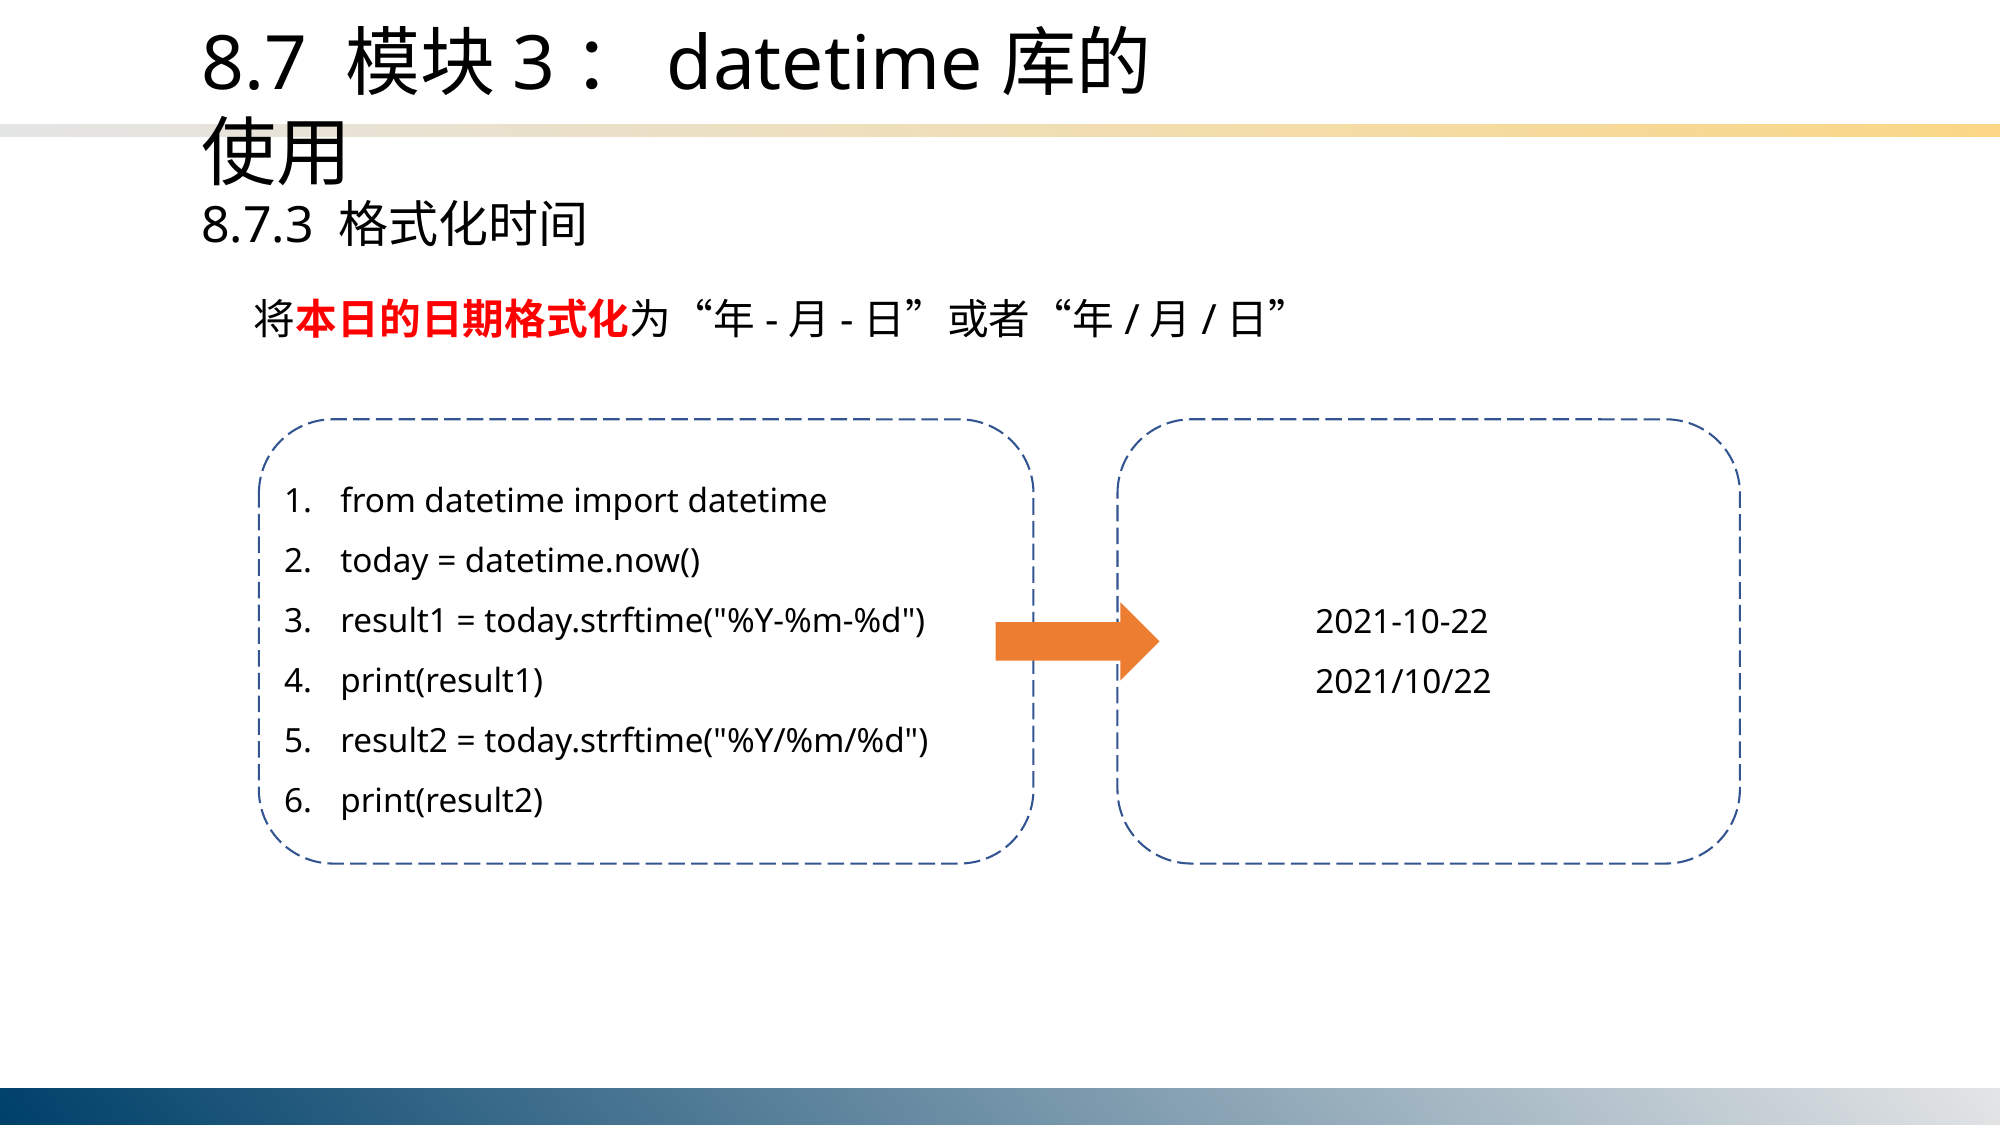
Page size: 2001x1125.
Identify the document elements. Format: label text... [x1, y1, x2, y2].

text_box 8.7 模块3：datetime库的使用 [186, 7, 1190, 203]
text_box 8.7.3 格式化时间 [186, 184, 962, 260]
text_box [257, 418, 1035, 865]
text_box [1116, 418, 1741, 865]
text_box 将本日的日期格式化为“年-月-日”或者“年/月/日” [155, 260, 1783, 350]
text_box [995, 602, 1160, 681]
